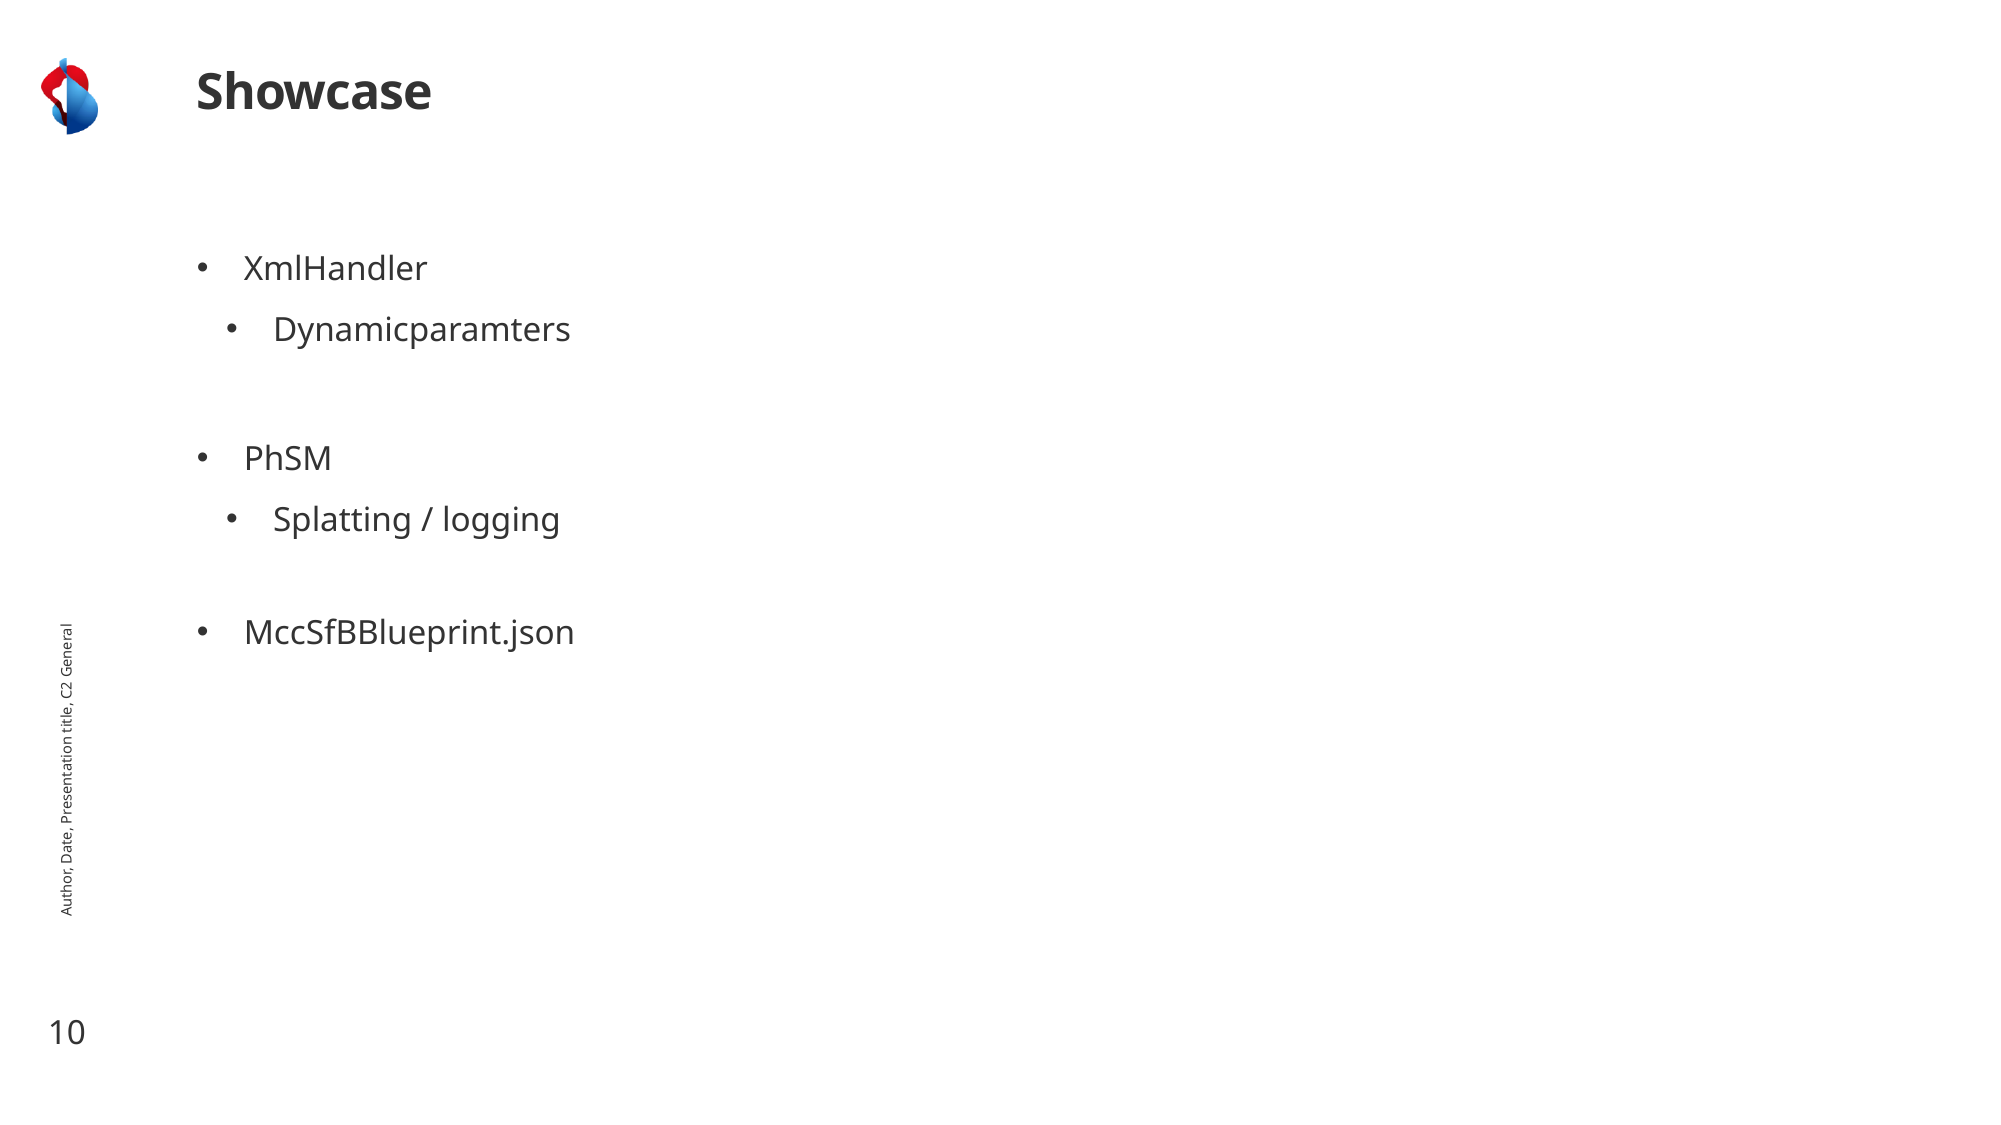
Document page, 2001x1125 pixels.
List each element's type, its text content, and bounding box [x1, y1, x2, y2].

list XmlHandler Dynamicparamters PhSM Splatting / logging MccSfBBlueprint.json [196, 243, 1922, 1047]
title Showcase [196, 54, 1922, 173]
footer Author, Date, Presentation title, C2 General [43, 243, 91, 917]
picture [41, 58, 98, 135]
slide_number 10 [31, 999, 103, 1059]
